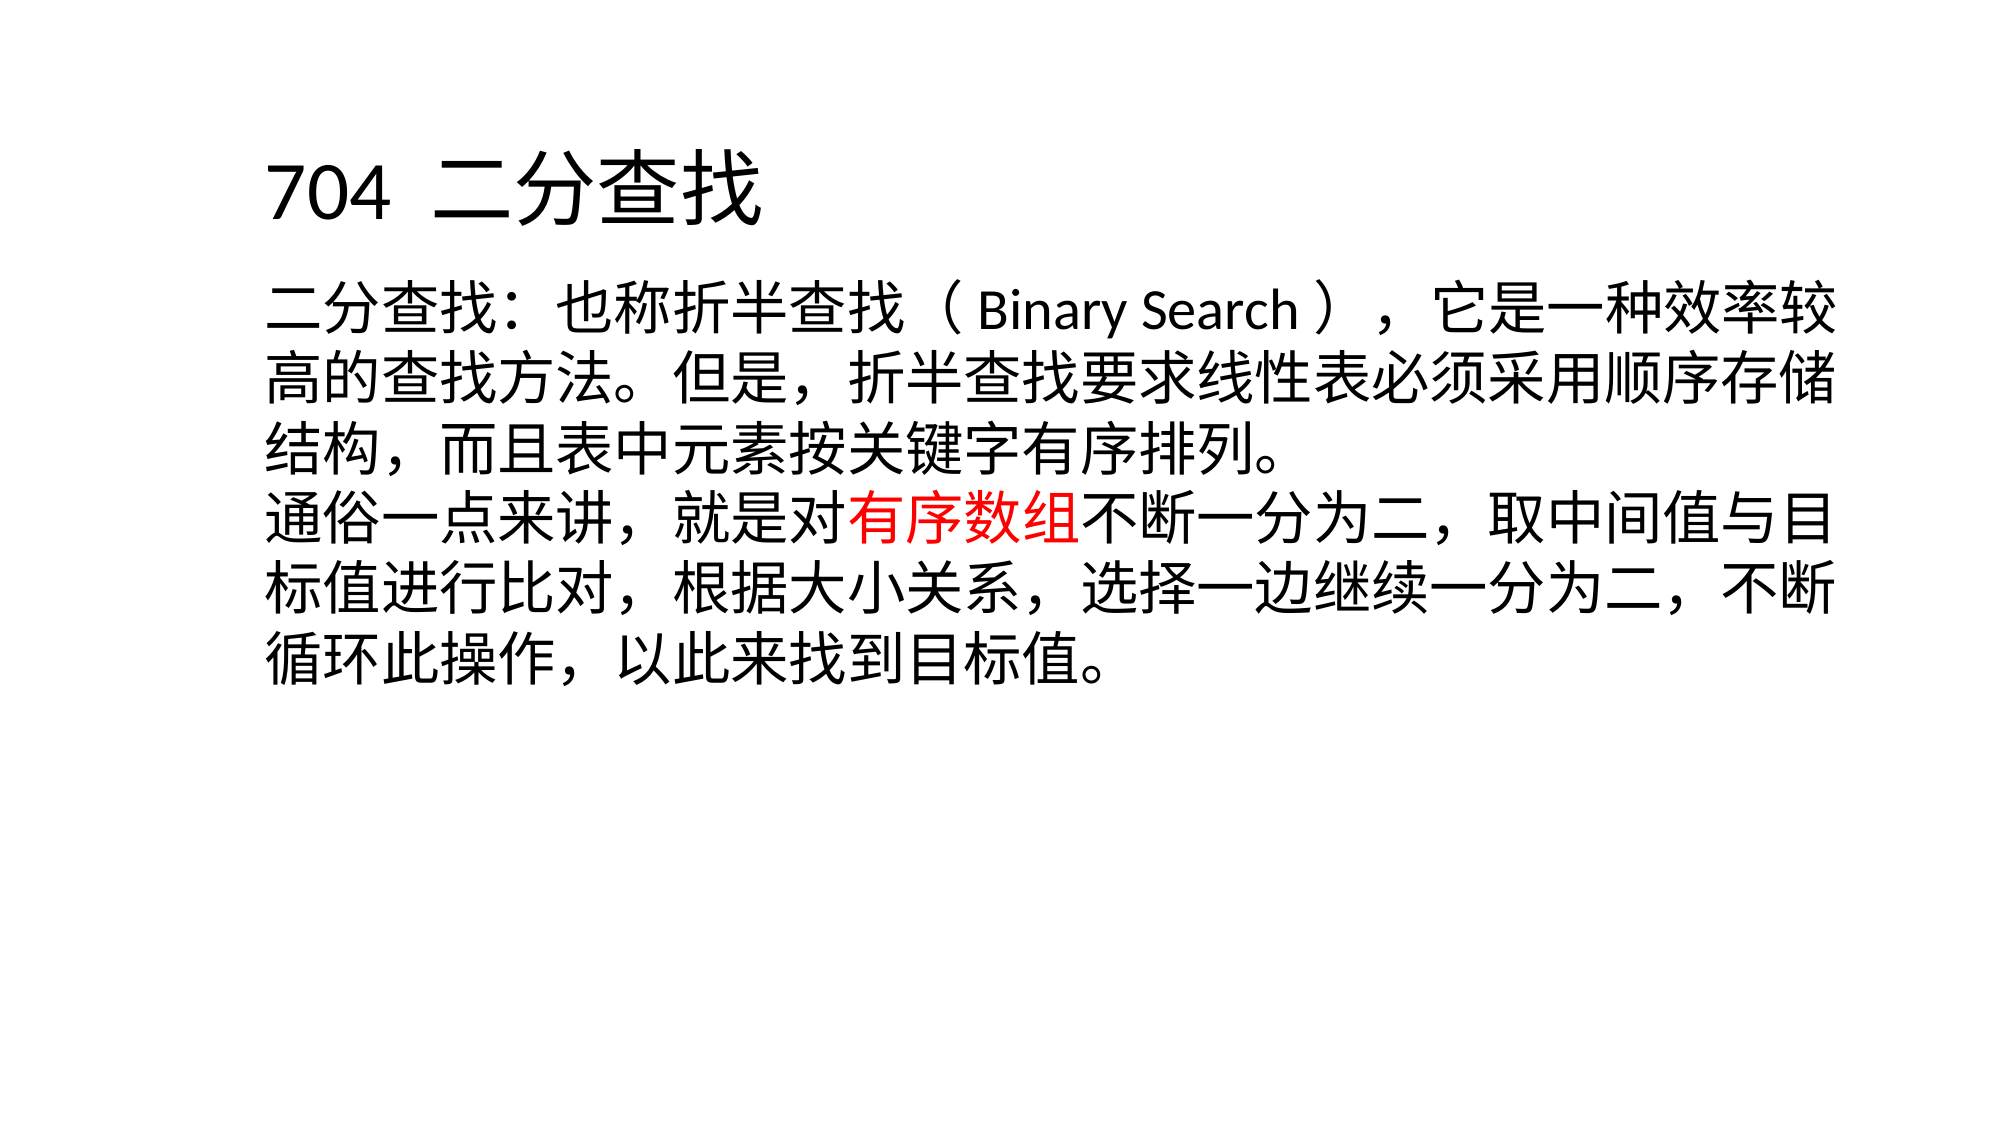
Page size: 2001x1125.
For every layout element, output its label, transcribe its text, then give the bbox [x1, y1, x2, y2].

title 704 二分查找 [249, 111, 1750, 245]
text_box 二分查找：也称折半查找（Binary Search），它是一种效率较高的查找方法。但是，折半查找要求线性表必须采用顺序存储结构，而且表中元素按关键字有序排列。 通俗一点来讲，就是对有序数组不断一分为二，取中间值与目标值进行比对，根据大小关系，选择一边继续一分为二，不断循环此操作，以此来找到目标值。 [249, 264, 1896, 1005]
